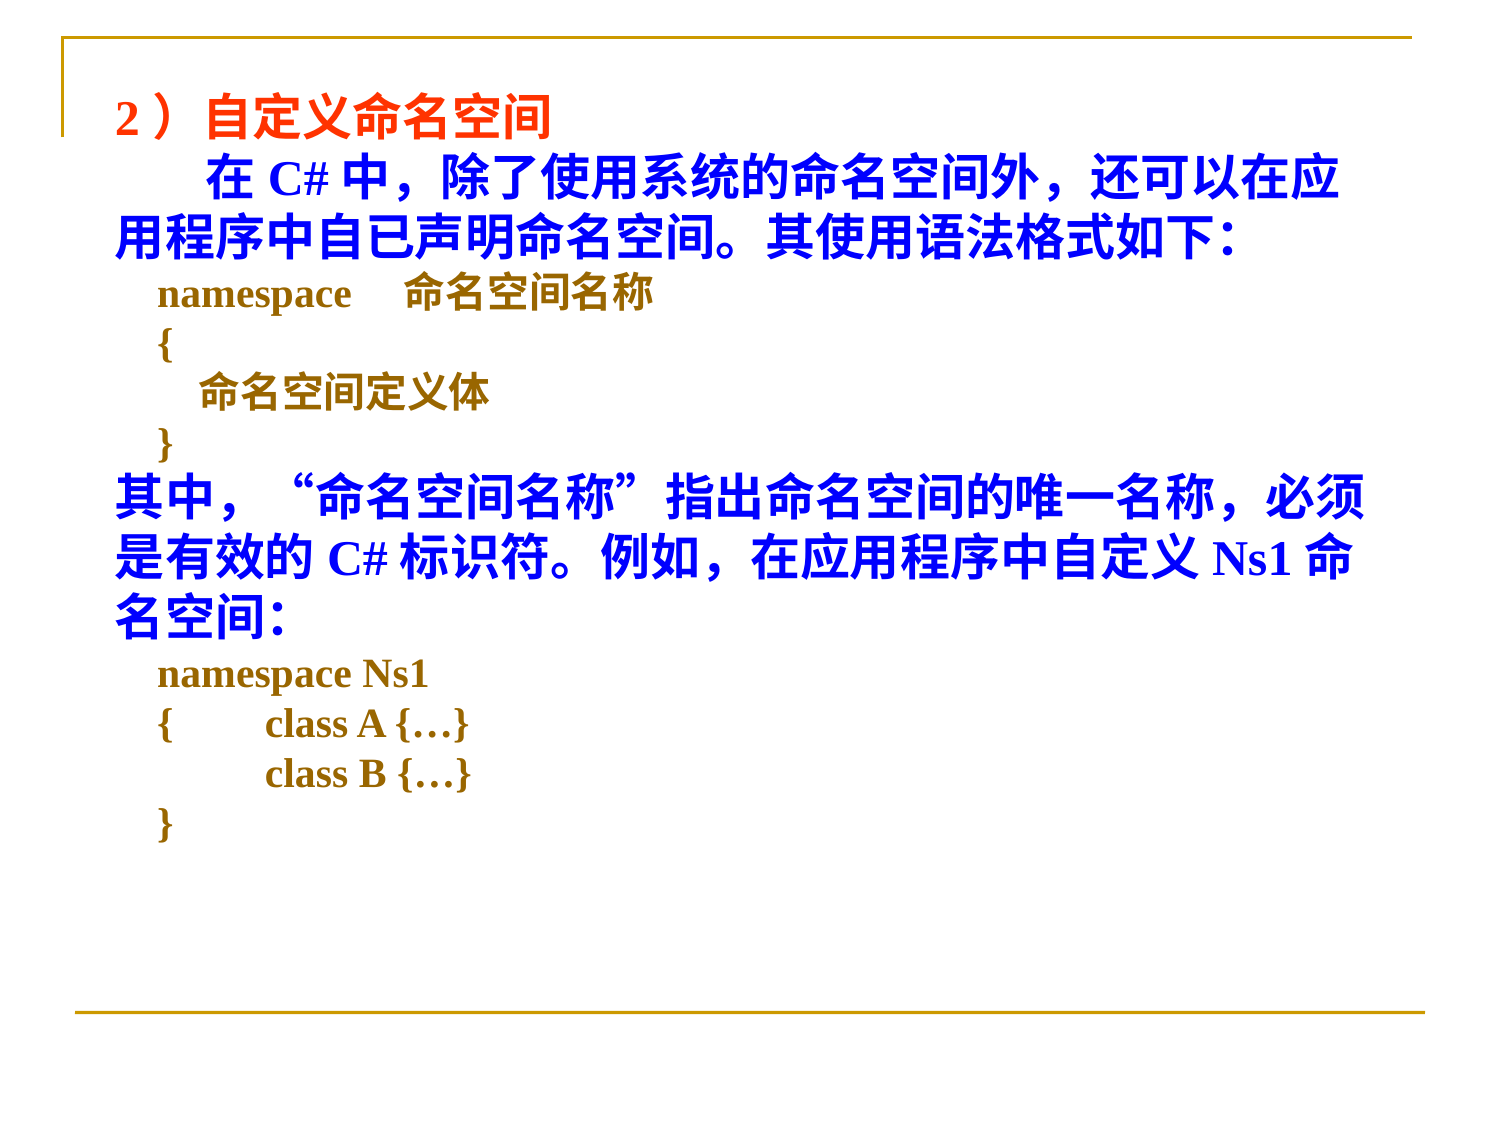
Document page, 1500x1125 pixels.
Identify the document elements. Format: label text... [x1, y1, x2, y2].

text_box 2）自定义命名空间 在C#中，除了使用系统的命名空间外，还可以在应用程序中自已声明命名空间。其使用语法格式如下： namespace 命名空间名称 { 命名空间定义体 } 其中，“命名空间名称”指出命名空间的唯一名称，必须是有效的C#标识符。例如，在应用程序中自定义Ns1命名空间： namespace Ns1 { class A {…} class B {…} } [100, 78, 1400, 853]
